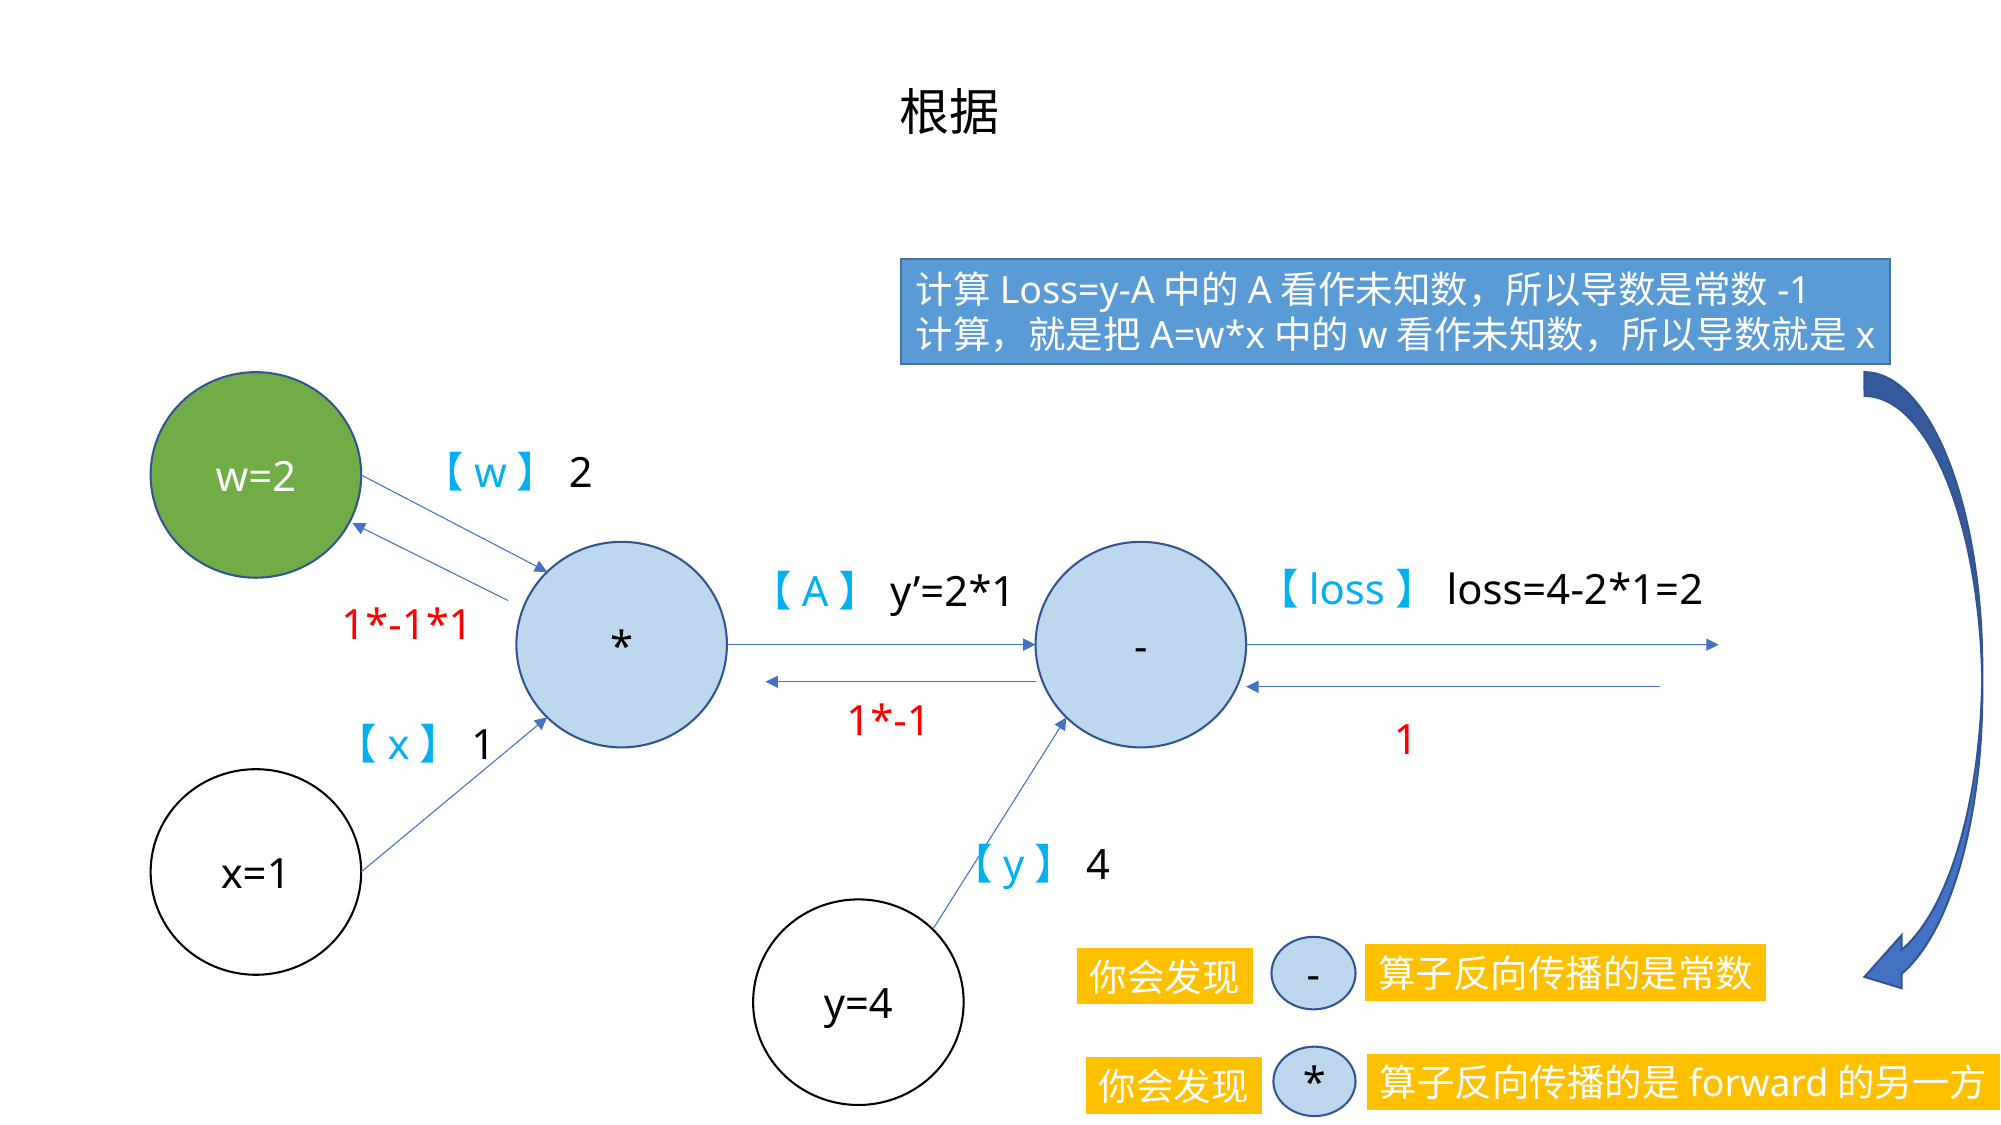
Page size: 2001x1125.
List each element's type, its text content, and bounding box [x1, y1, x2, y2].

text_box [1862, 371, 1984, 990]
text_box - [1270, 935, 1357, 1011]
text_box 【y】4 [1067, 830, 1125, 895]
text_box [361, 717, 548, 872]
text_box 你会发现 [1074, 945, 1256, 1008]
text_box * [515, 540, 728, 749]
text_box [361, 474, 548, 572]
text_box - [1034, 540, 1248, 749]
text_box 你会发现 [1082, 1054, 1265, 1117]
text_box 算子反向传播的是forward的另一方 [1364, 1051, 2000, 1113]
text_box x=1 [149, 768, 363, 976]
text_box w=2 [149, 371, 363, 579]
text_box 1 [1379, 705, 1433, 771]
text_box y=4 [752, 898, 965, 1107]
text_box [352, 523, 509, 601]
text_box 1*-1 [831, 686, 947, 752]
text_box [932, 717, 1067, 930]
text_box * [1272, 1045, 1357, 1118]
text_box 【loss】loss=4-2*1=2 [1242, 555, 1718, 621]
text_box 【x】1 [321, 710, 511, 776]
text_box 【A】y’=2*1 [735, 557, 1031, 623]
text_box 1*-1*1 [326, 590, 488, 655]
text_box 【w】2 [407, 438, 608, 503]
text_box 算子反向传播的是常数 [1362, 941, 1770, 1004]
